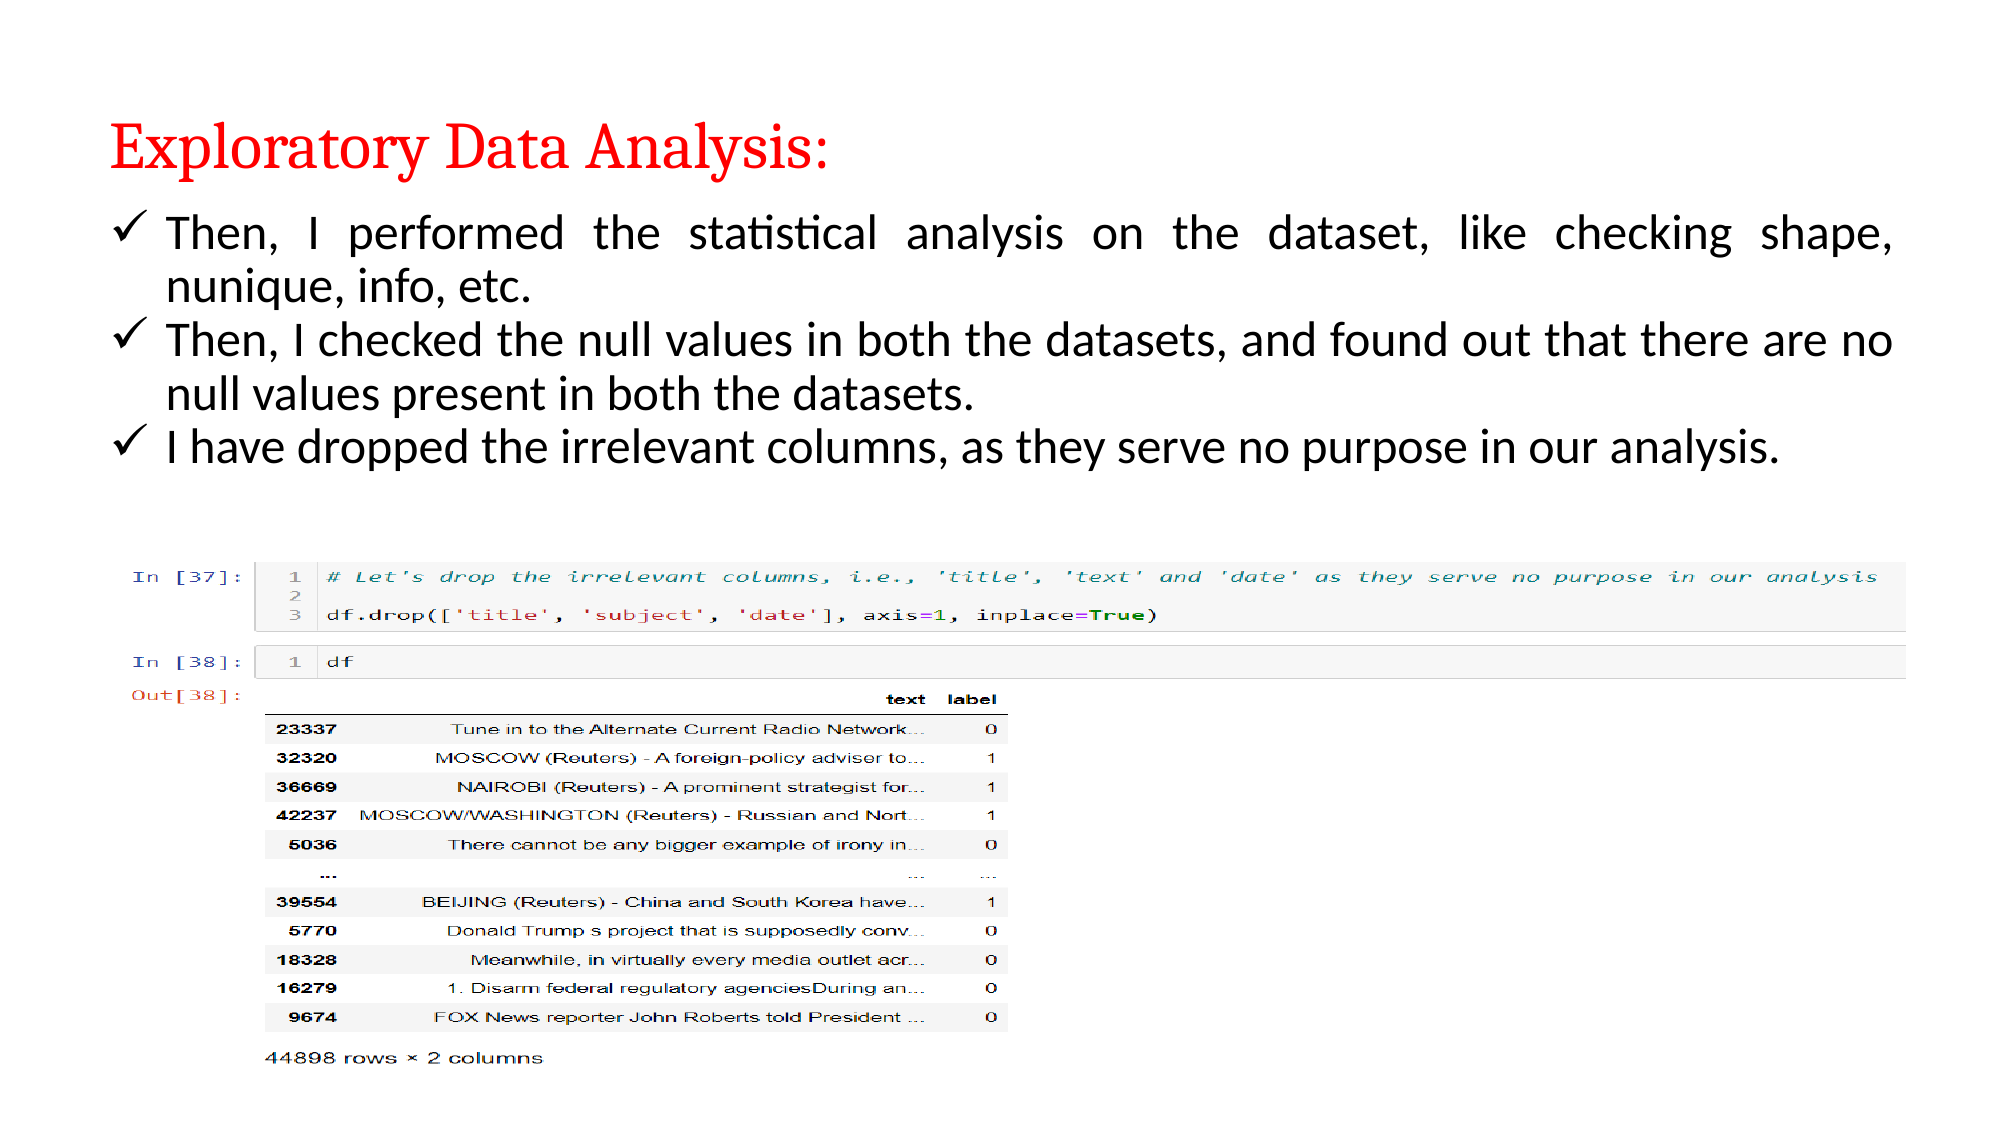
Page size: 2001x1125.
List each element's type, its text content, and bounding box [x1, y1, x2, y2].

subtitle Then, I performed the statistical analysis on the dataset, like checking shape, nunique, info, etc. Then, I checked the null values in both the datasets, and found out that there are no null values present in both the datasets. I have dropped the irrelevant columns, as they serve no purpose in our analysis. [94, 201, 1910, 1125]
picture [108, 562, 1906, 1081]
title Exploratory Data Analysis: [94, 94, 1910, 191]
